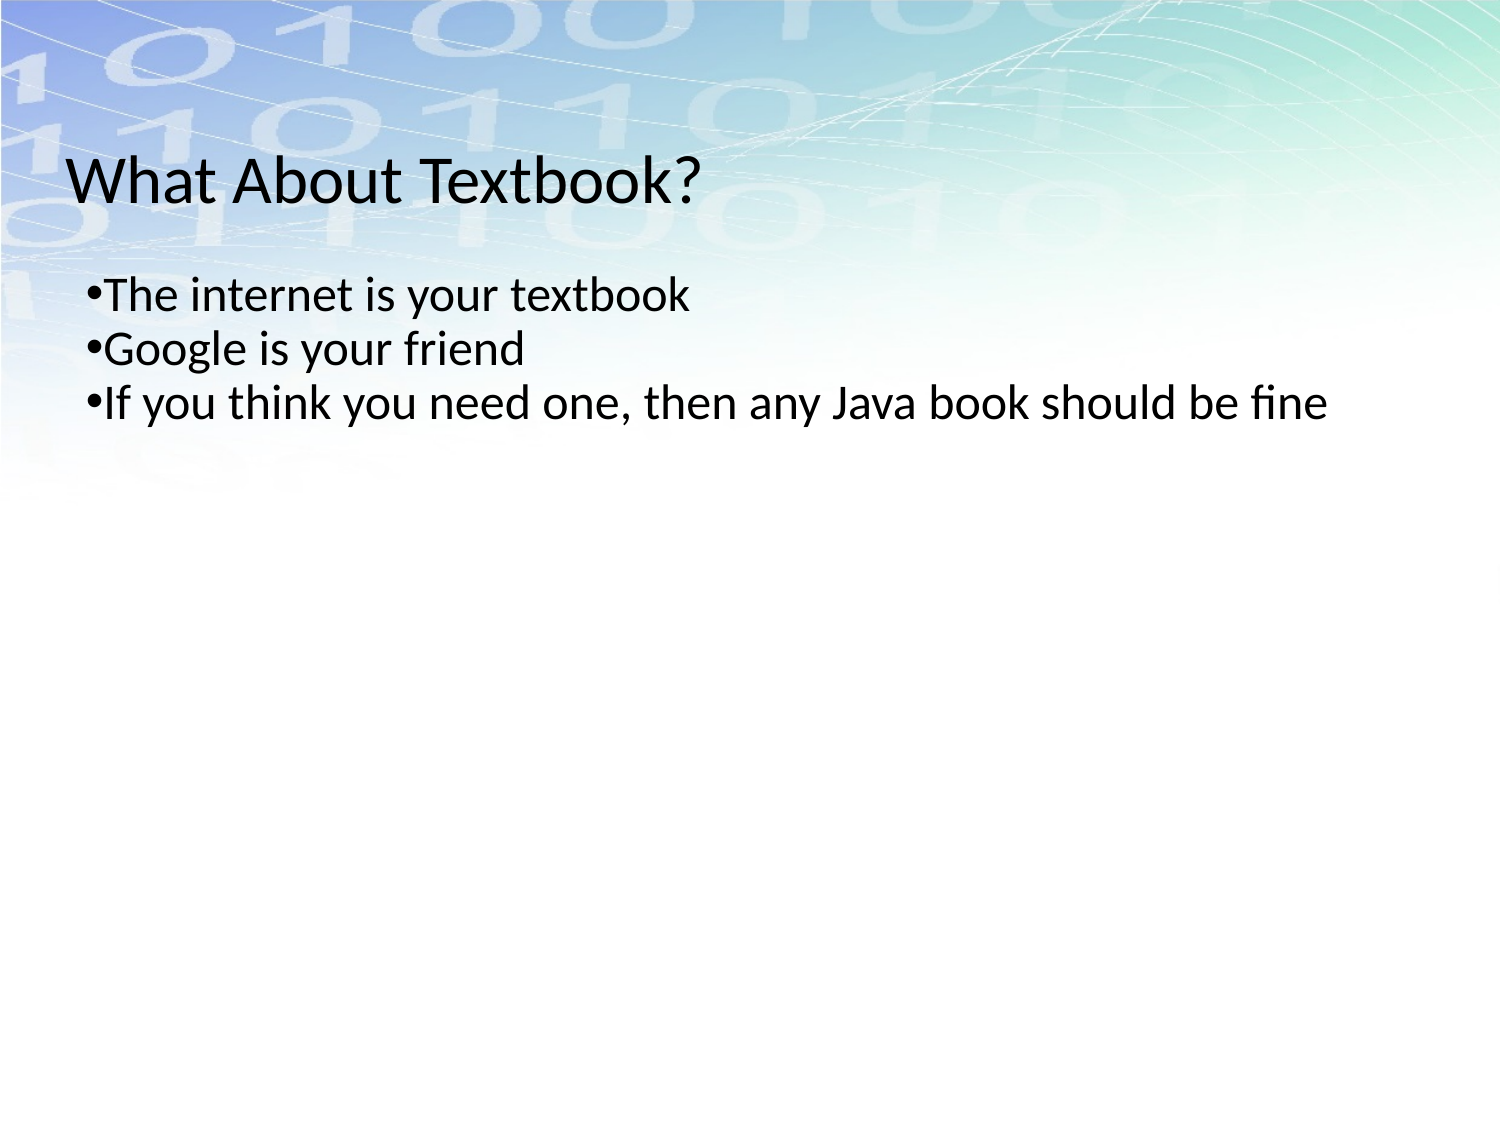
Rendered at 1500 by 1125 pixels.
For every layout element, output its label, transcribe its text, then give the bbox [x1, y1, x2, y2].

picture [0, 0, 1500, 1125]
list The internet is your textbook Google is your friend If you think you need one, then any Java book should be fine [50, 261, 1344, 975]
title What About Textbook? [50, 87, 1400, 275]
